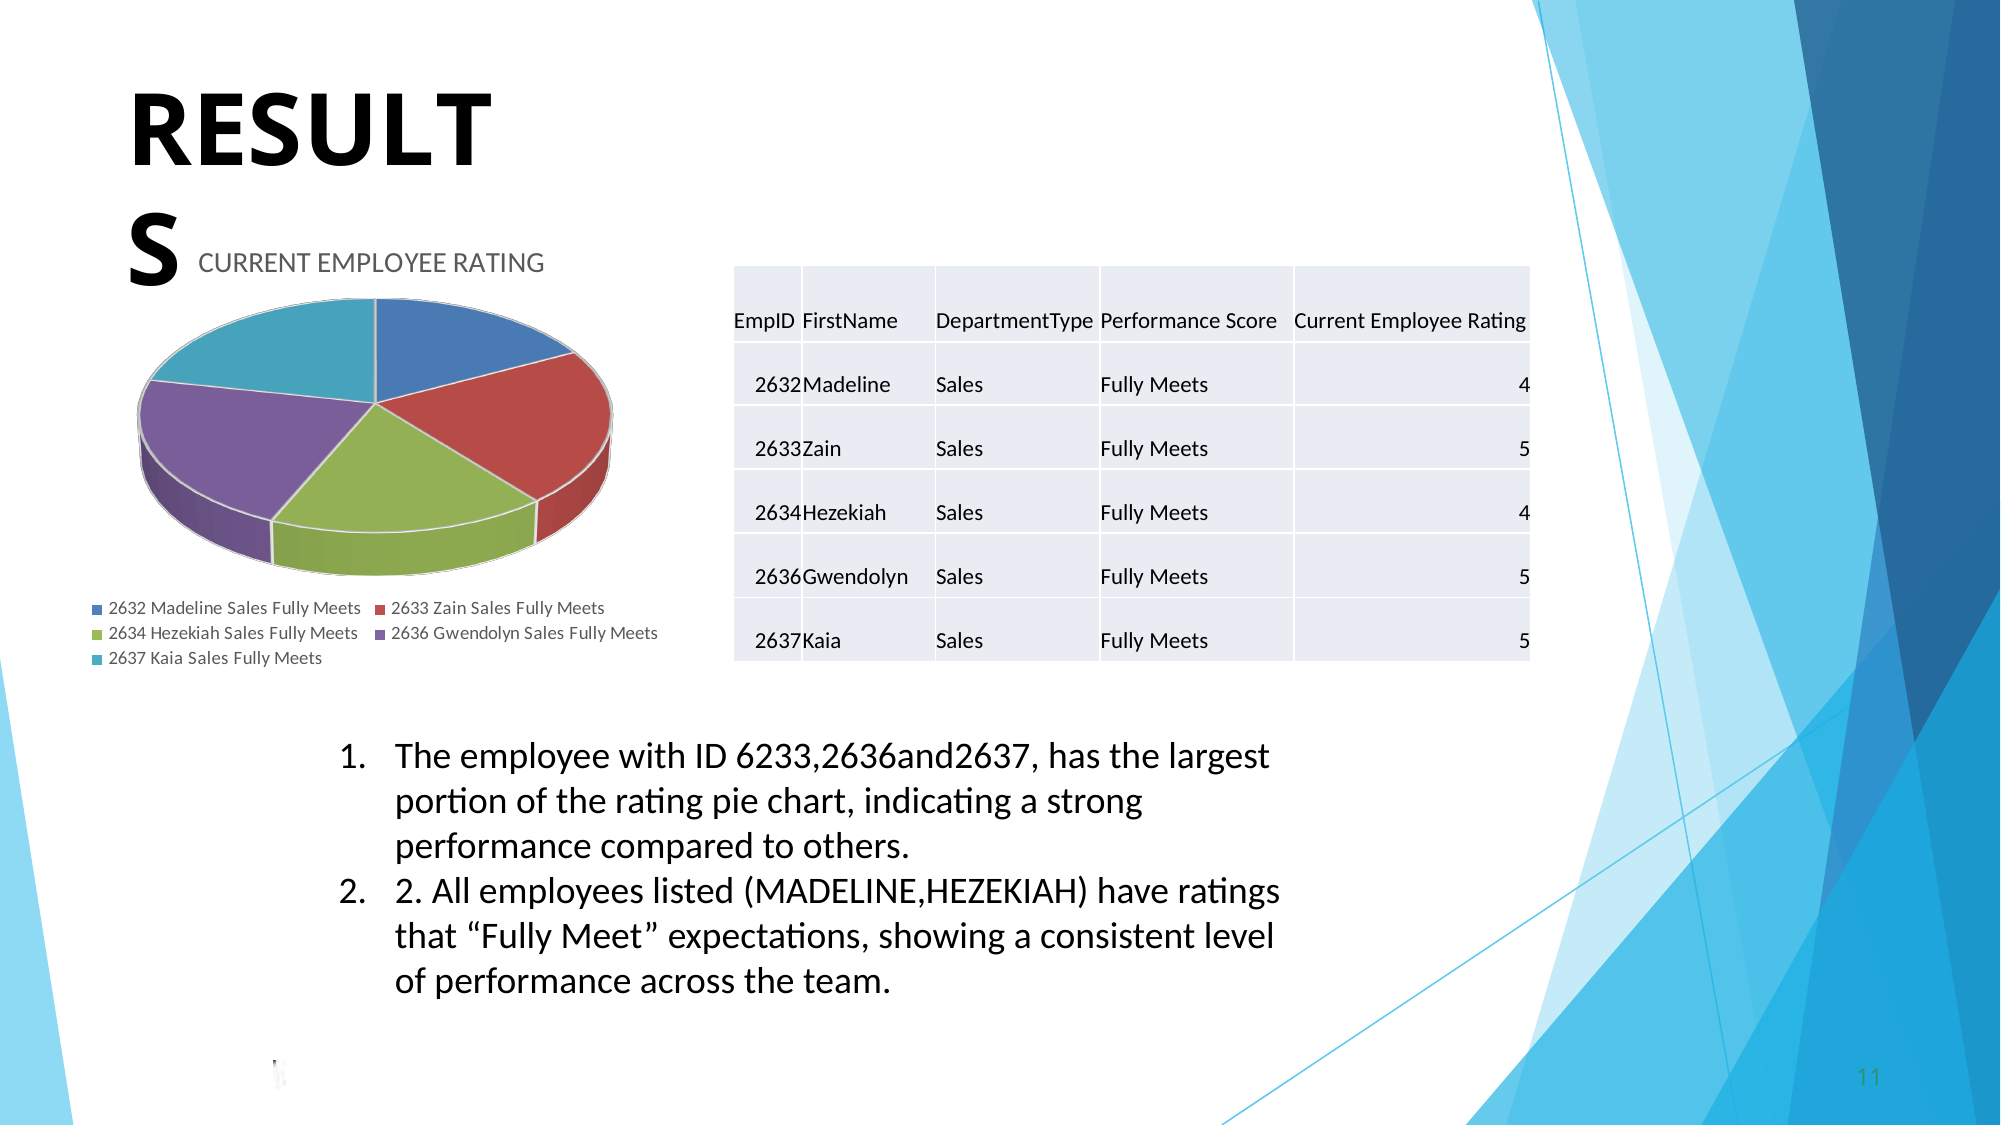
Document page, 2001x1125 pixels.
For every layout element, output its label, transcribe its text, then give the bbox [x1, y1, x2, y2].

table_cell 2636 [754, 534, 801, 597]
table_cell Sales [936, 534, 1099, 597]
table_cell 2633 [754, 406, 801, 468]
table_cell Fully Meets [1101, 598, 1293, 661]
table_cell Fully Meets [1101, 470, 1293, 532]
table_cell 5 [1295, 534, 1530, 597]
table_header EmpID [754, 266, 801, 341]
table_cell Kaia [803, 598, 935, 661]
table_header Current Employee Rating [1295, 266, 1530, 341]
chart [0, 224, 751, 676]
table_header Sales [936, 343, 1099, 404]
table_header 2632 [754, 343, 801, 404]
table_header Fully Meets [1101, 343, 1293, 404]
table_cell Sales [936, 470, 1099, 532]
title RESULTS [123, 63, 524, 223]
table_cell 2634 [754, 470, 801, 532]
text_box The employee with ID 6233,2636and2637, has the largest portion of the rating pie chart, indicating a strong performance compared to others. 2. All employees listed (MADELINE,HEZEKIAH) have ratings that “Fully Meet” expectations, showing a consistent level of performance across the team. [323, 724, 1325, 1009]
text_box 11 [1849, 1061, 1888, 1095]
table_cell Fully Meets [1101, 534, 1293, 597]
table_cell Fully Meets [1101, 406, 1293, 468]
table_cell 4 [1295, 470, 1530, 532]
table_cell 5 [1295, 406, 1530, 468]
table_cell Sales [936, 406, 1099, 468]
table_cell Zain [803, 406, 935, 468]
table_header Performance Score [1101, 266, 1293, 341]
table_header FirstName [803, 266, 935, 341]
table_cell Hezekiah [803, 470, 935, 532]
table_cell 2637 [754, 598, 801, 661]
table_cell Sales [936, 598, 1099, 661]
table_cell Gwendolyn [803, 534, 935, 597]
table_header Madeline [803, 343, 935, 404]
table_cell 5 [1295, 598, 1530, 661]
picture [273, 1060, 287, 1091]
table_header 4 [1295, 343, 1530, 404]
table_header DepartmentType [936, 266, 1099, 341]
